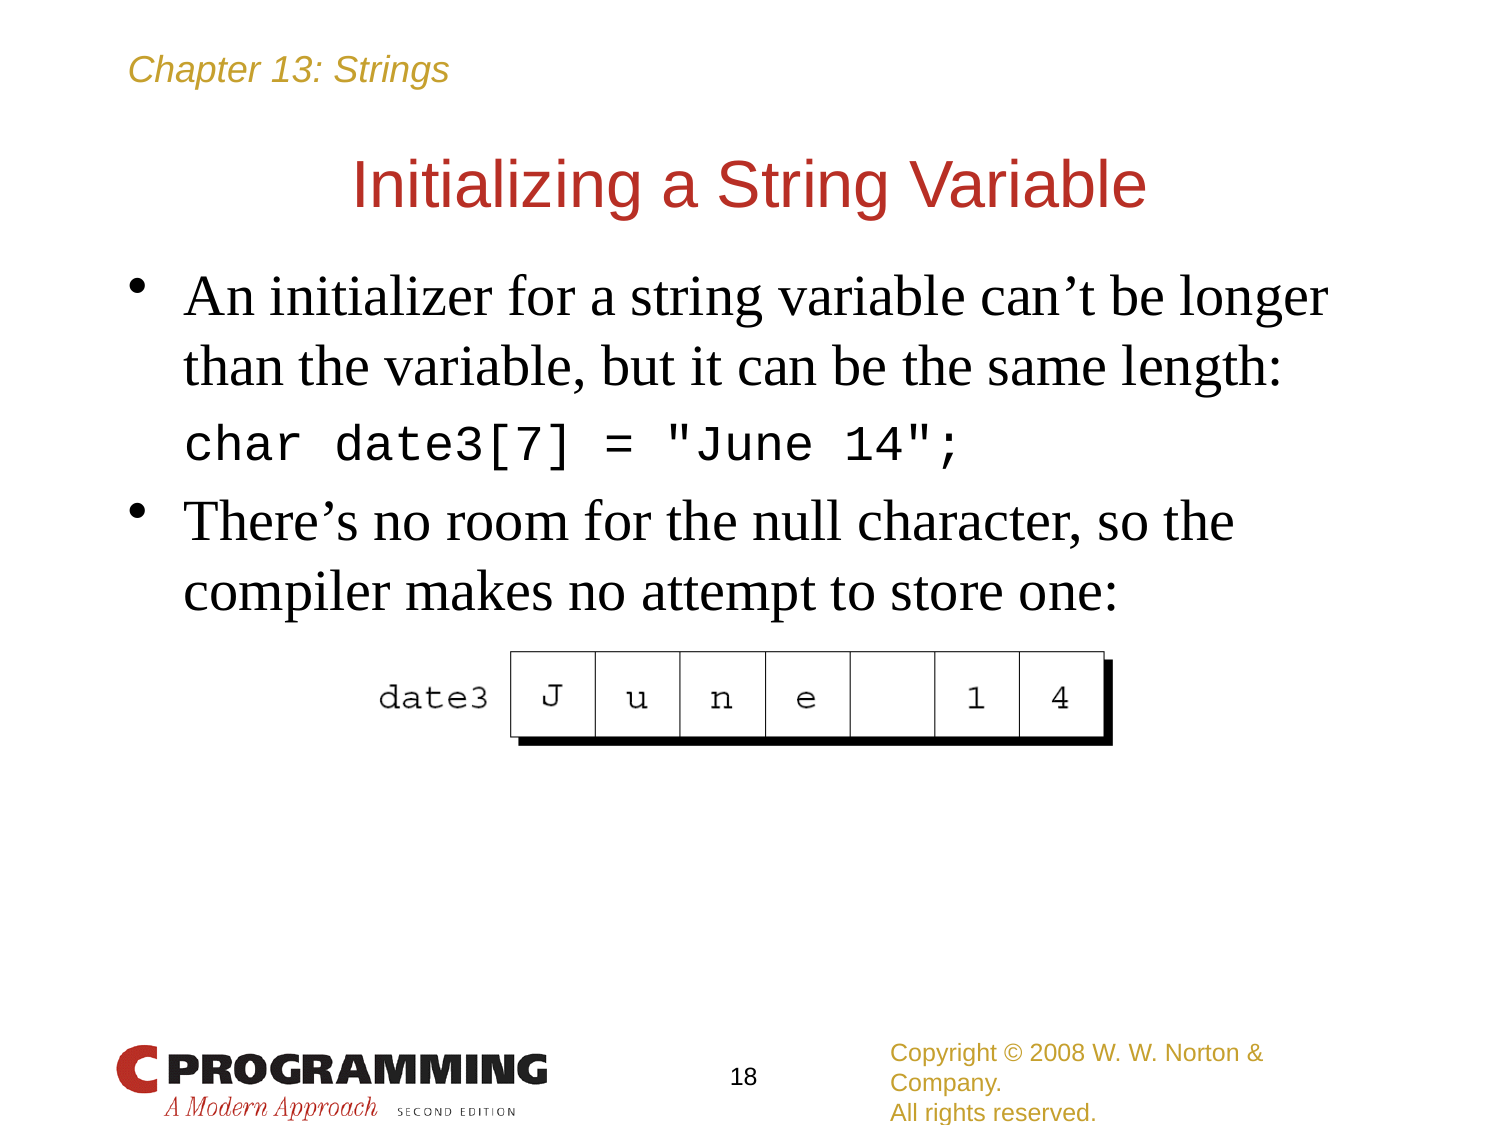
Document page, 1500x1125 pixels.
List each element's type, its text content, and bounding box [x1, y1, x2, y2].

title Initializing a String Variable [112, 125, 1388, 238]
footer Copyright © 2008 W. W. Norton & Company. All rights reserved. [874, 1043, 1388, 1119]
picture [374, 646, 1118, 751]
picture [112, 1041, 550, 1123]
list An initializer for a string variable can’t be longer than the variable, but it can be the same length: char date3[7] = "June 14"; There’s no room for the null character, so the compiler makes no attempt to store one: [112, 249, 1388, 1038]
slide_number 18 [687, 1049, 801, 1101]
